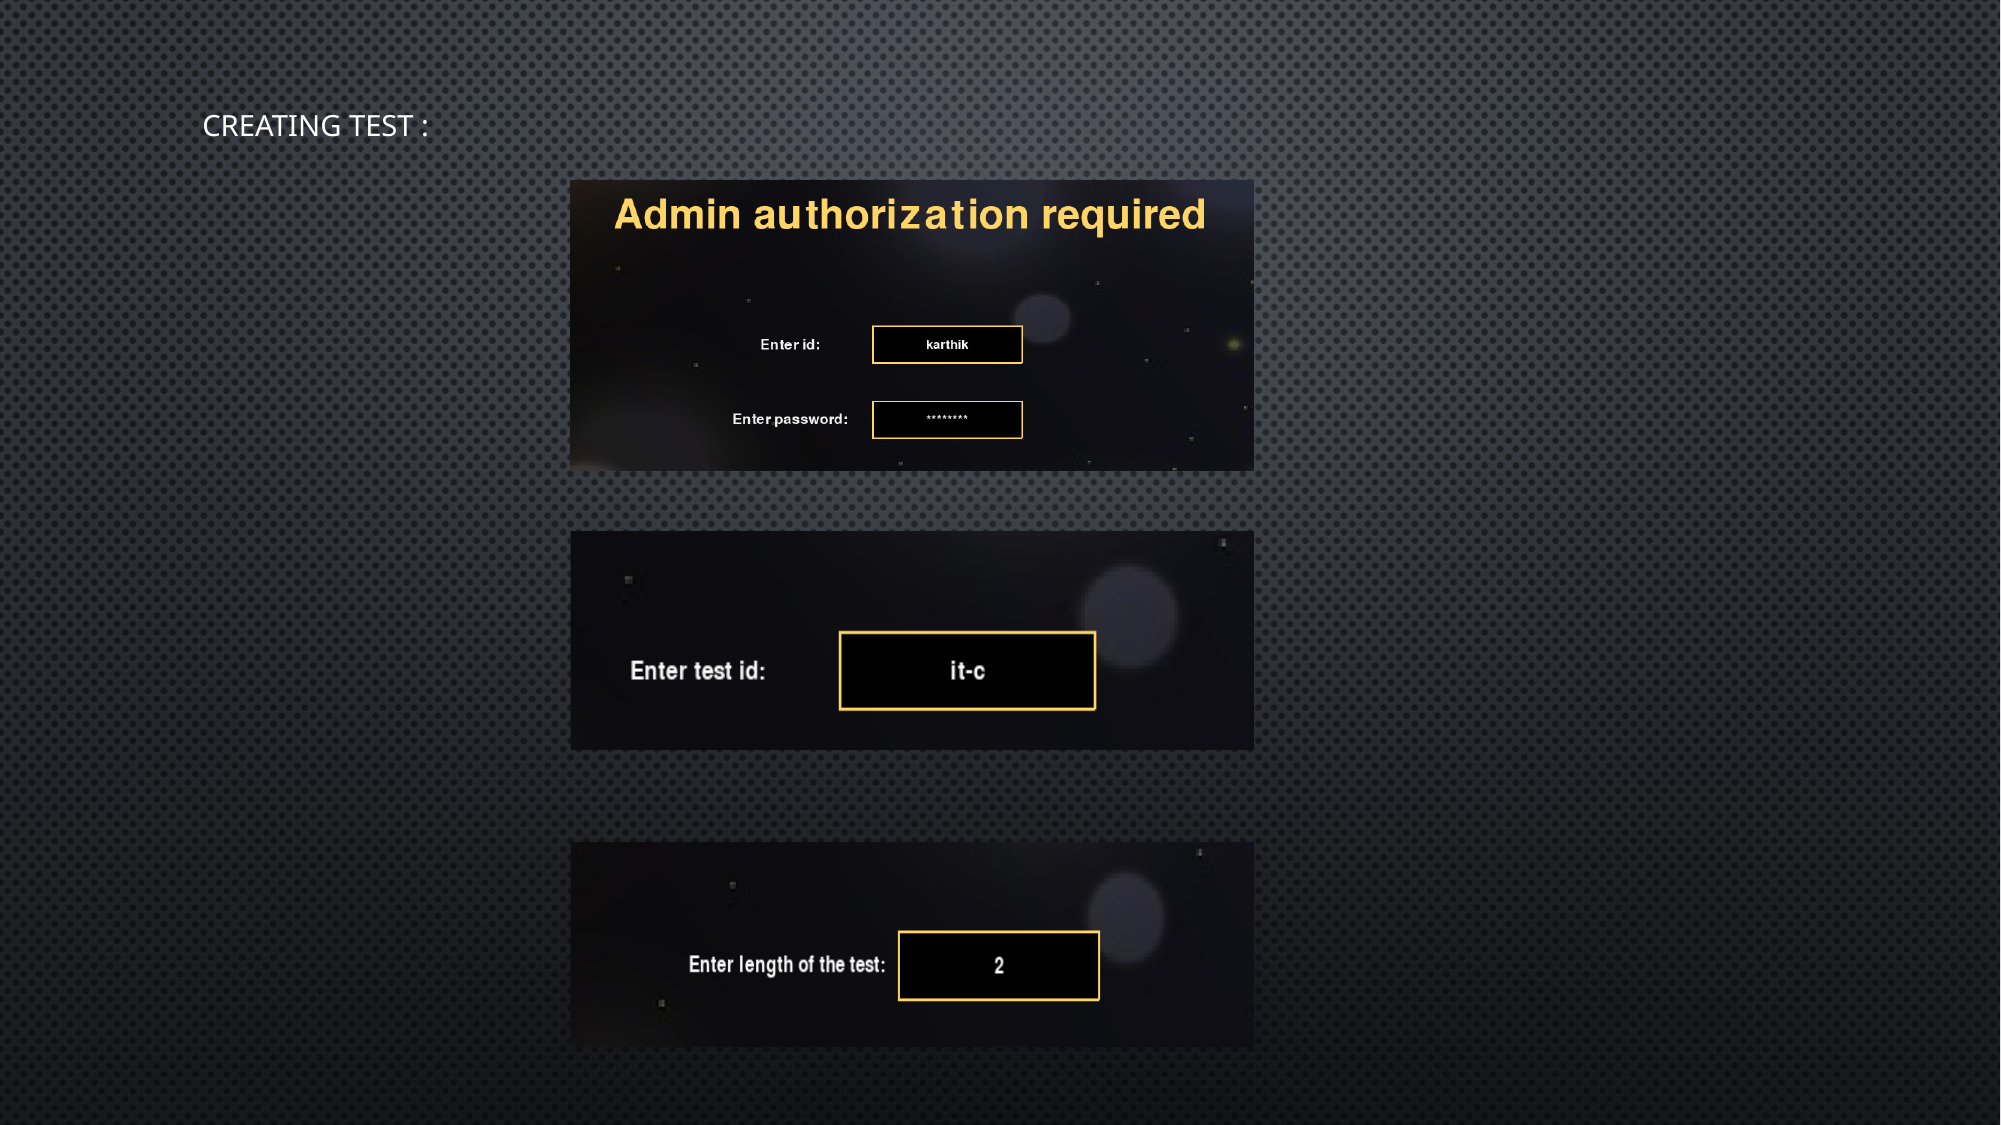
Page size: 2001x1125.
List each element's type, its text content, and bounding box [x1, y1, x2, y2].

picture [570, 842, 1255, 1048]
picture [570, 531, 1255, 750]
title Creating test : [187, 99, 1813, 149]
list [570, 179, 1255, 471]
